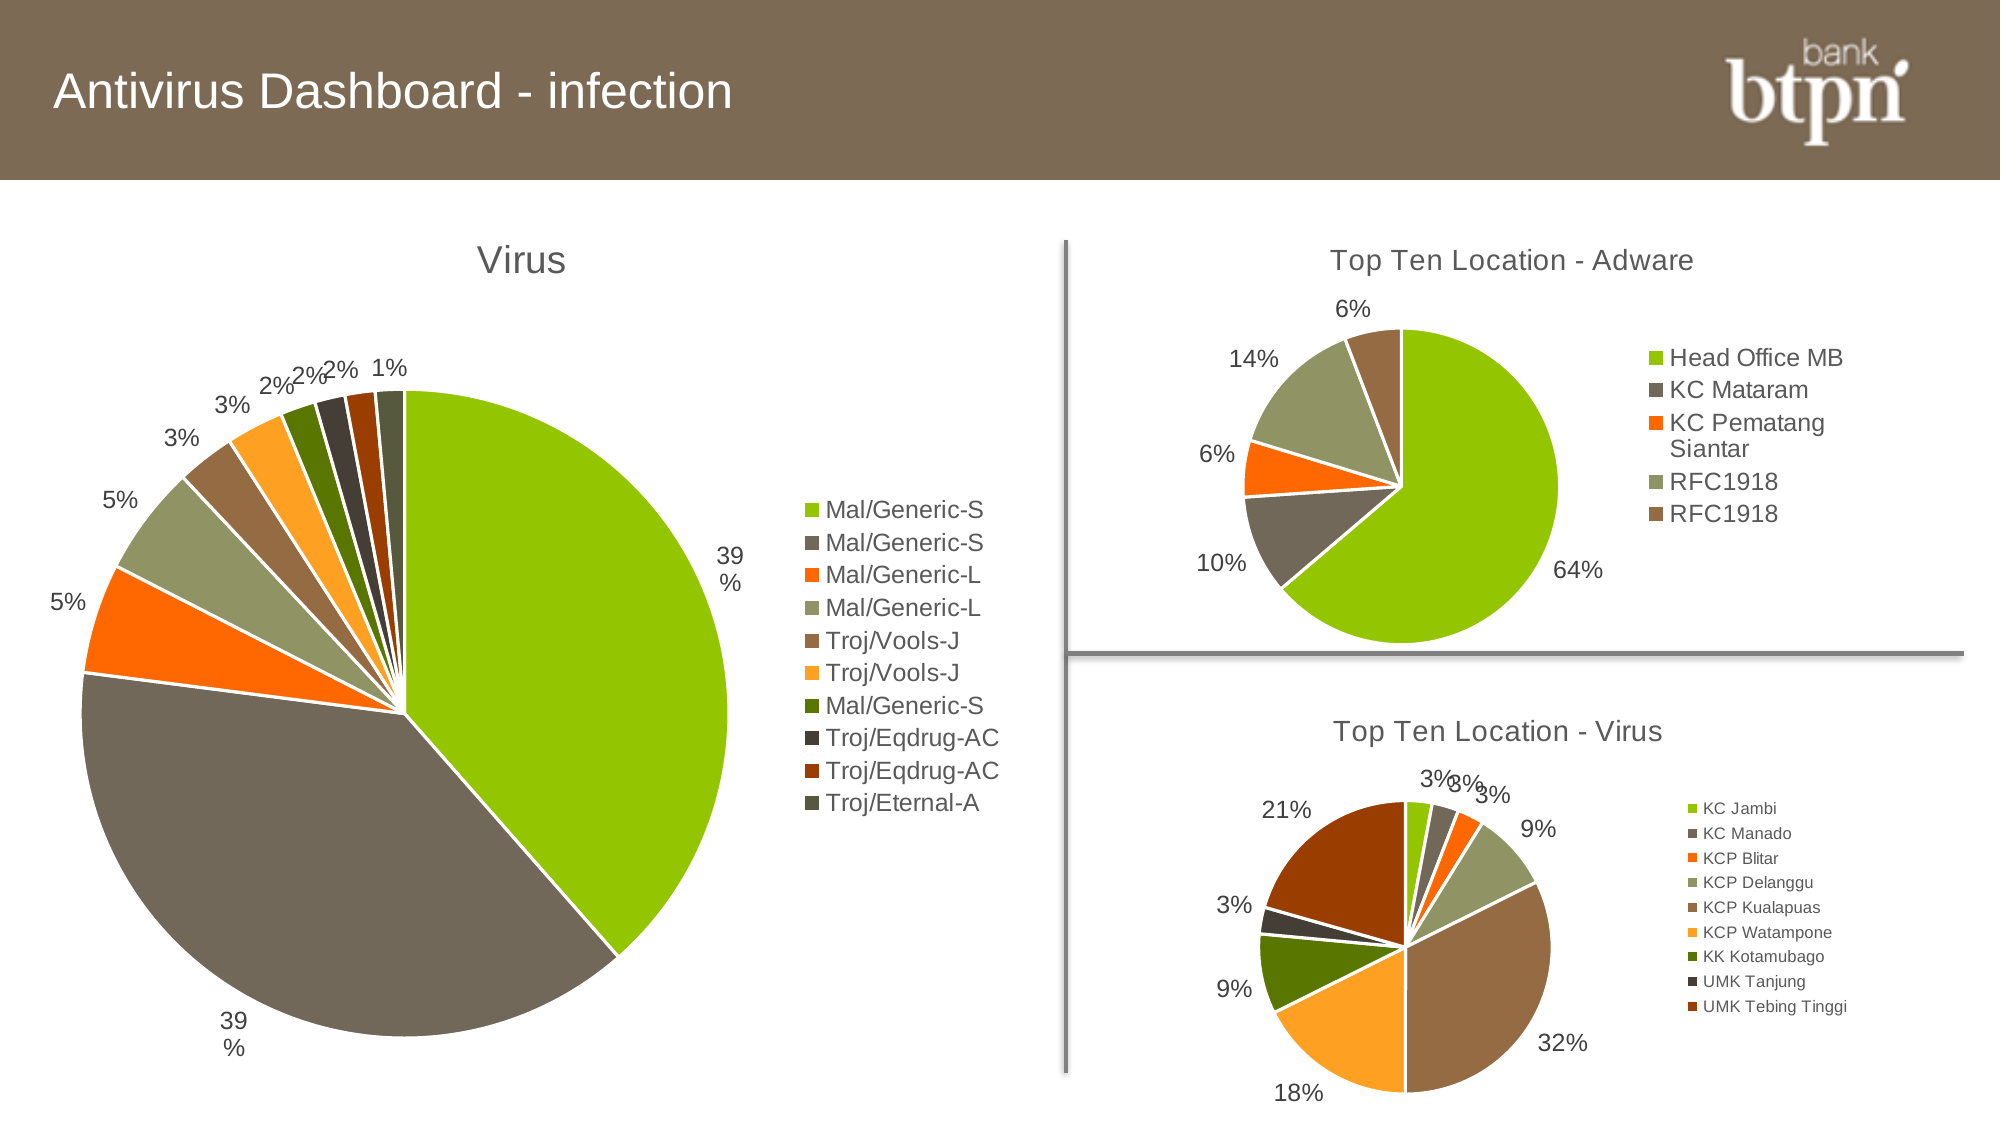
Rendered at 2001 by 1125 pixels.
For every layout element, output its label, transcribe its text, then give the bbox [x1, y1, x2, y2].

chart [1159, 218, 1866, 653]
picture [0, 0, 2000, 180]
chart [22, 199, 1022, 1114]
chart [1131, 689, 1866, 1125]
title Antivirus Dashboard - infection [38, 58, 1702, 120]
